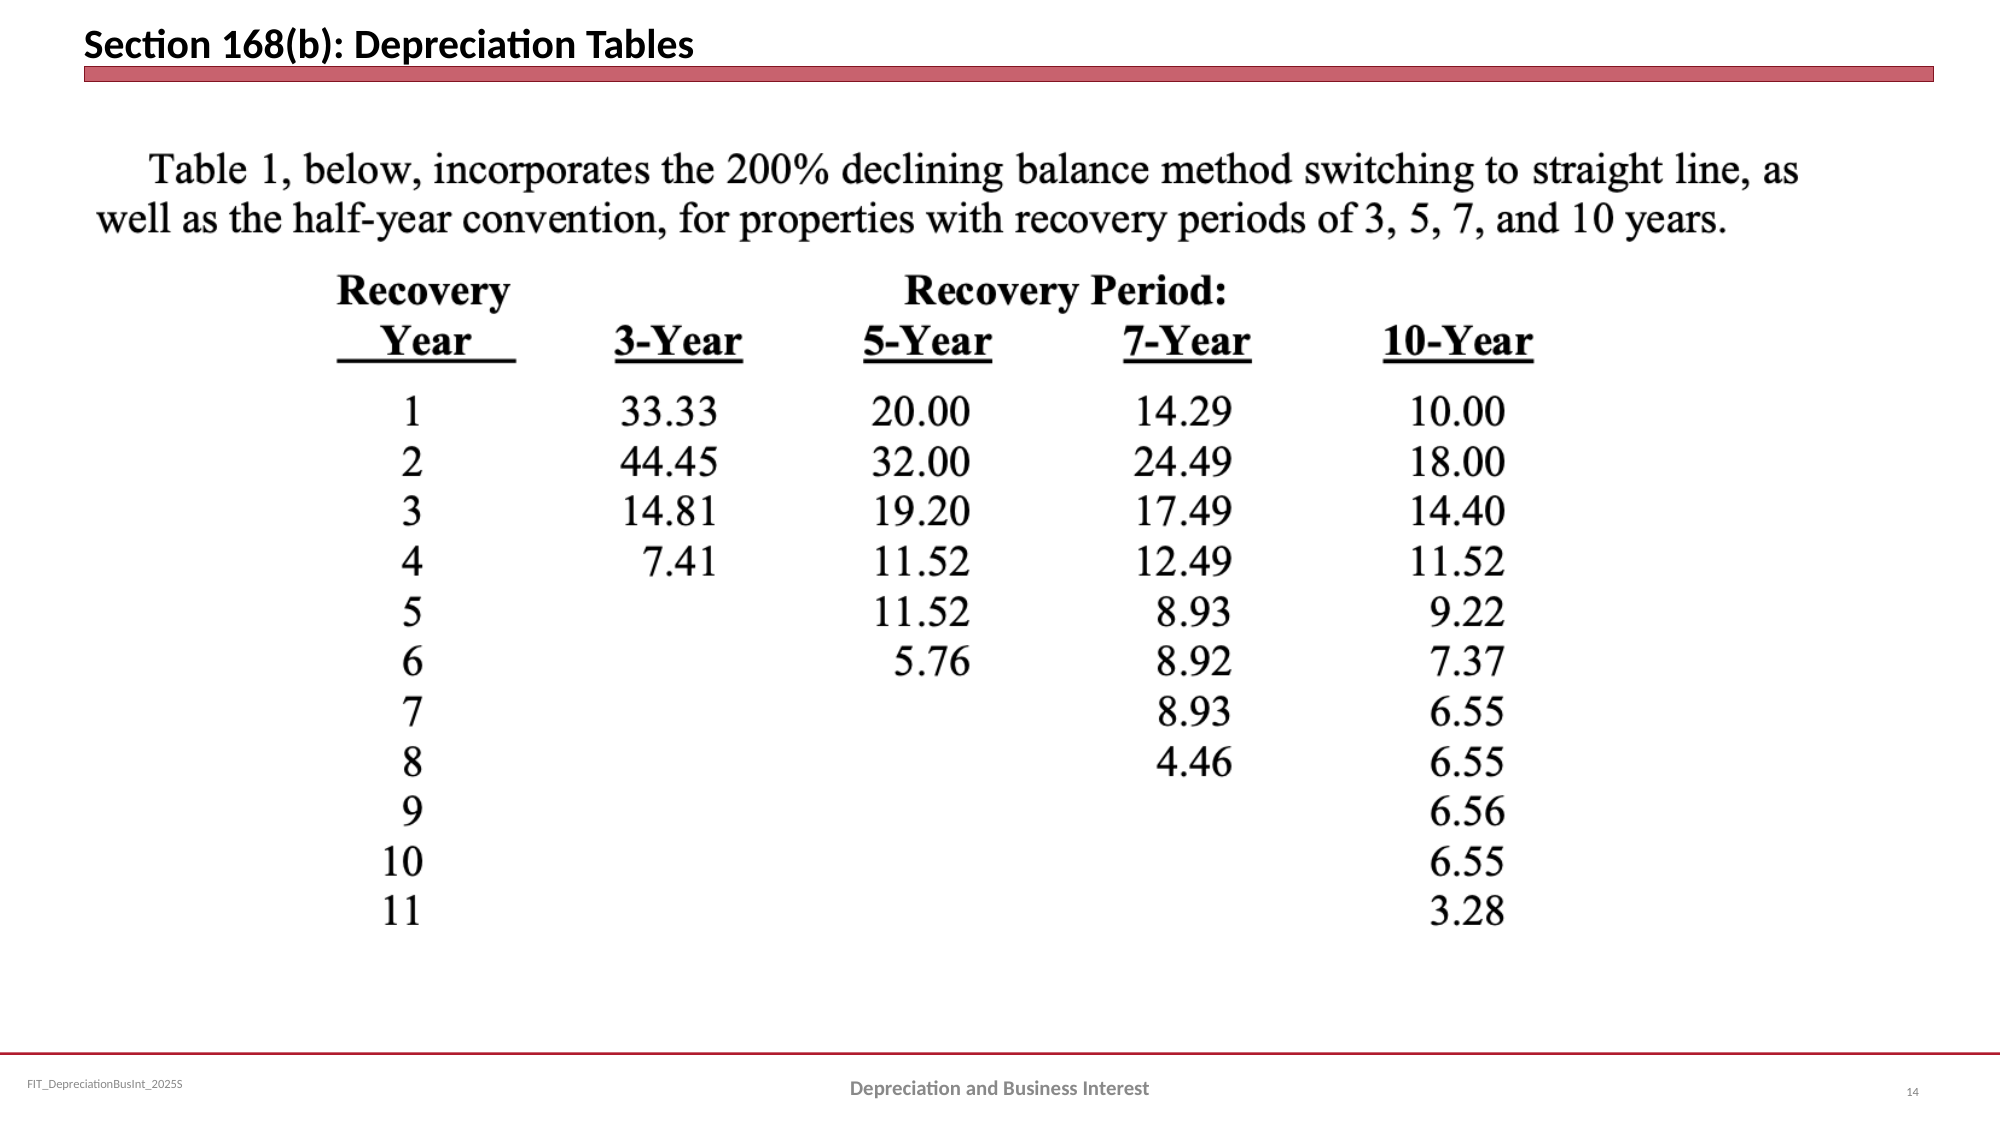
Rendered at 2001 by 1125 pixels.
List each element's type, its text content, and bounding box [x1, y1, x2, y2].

title Section 168(b): Depreciation Tables [83, 6, 1935, 67]
footer Depreciation and Business Interest [683, 1056, 1317, 1117]
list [83, 140, 1857, 961]
slide_number 14 [1834, 1061, 1934, 1122]
